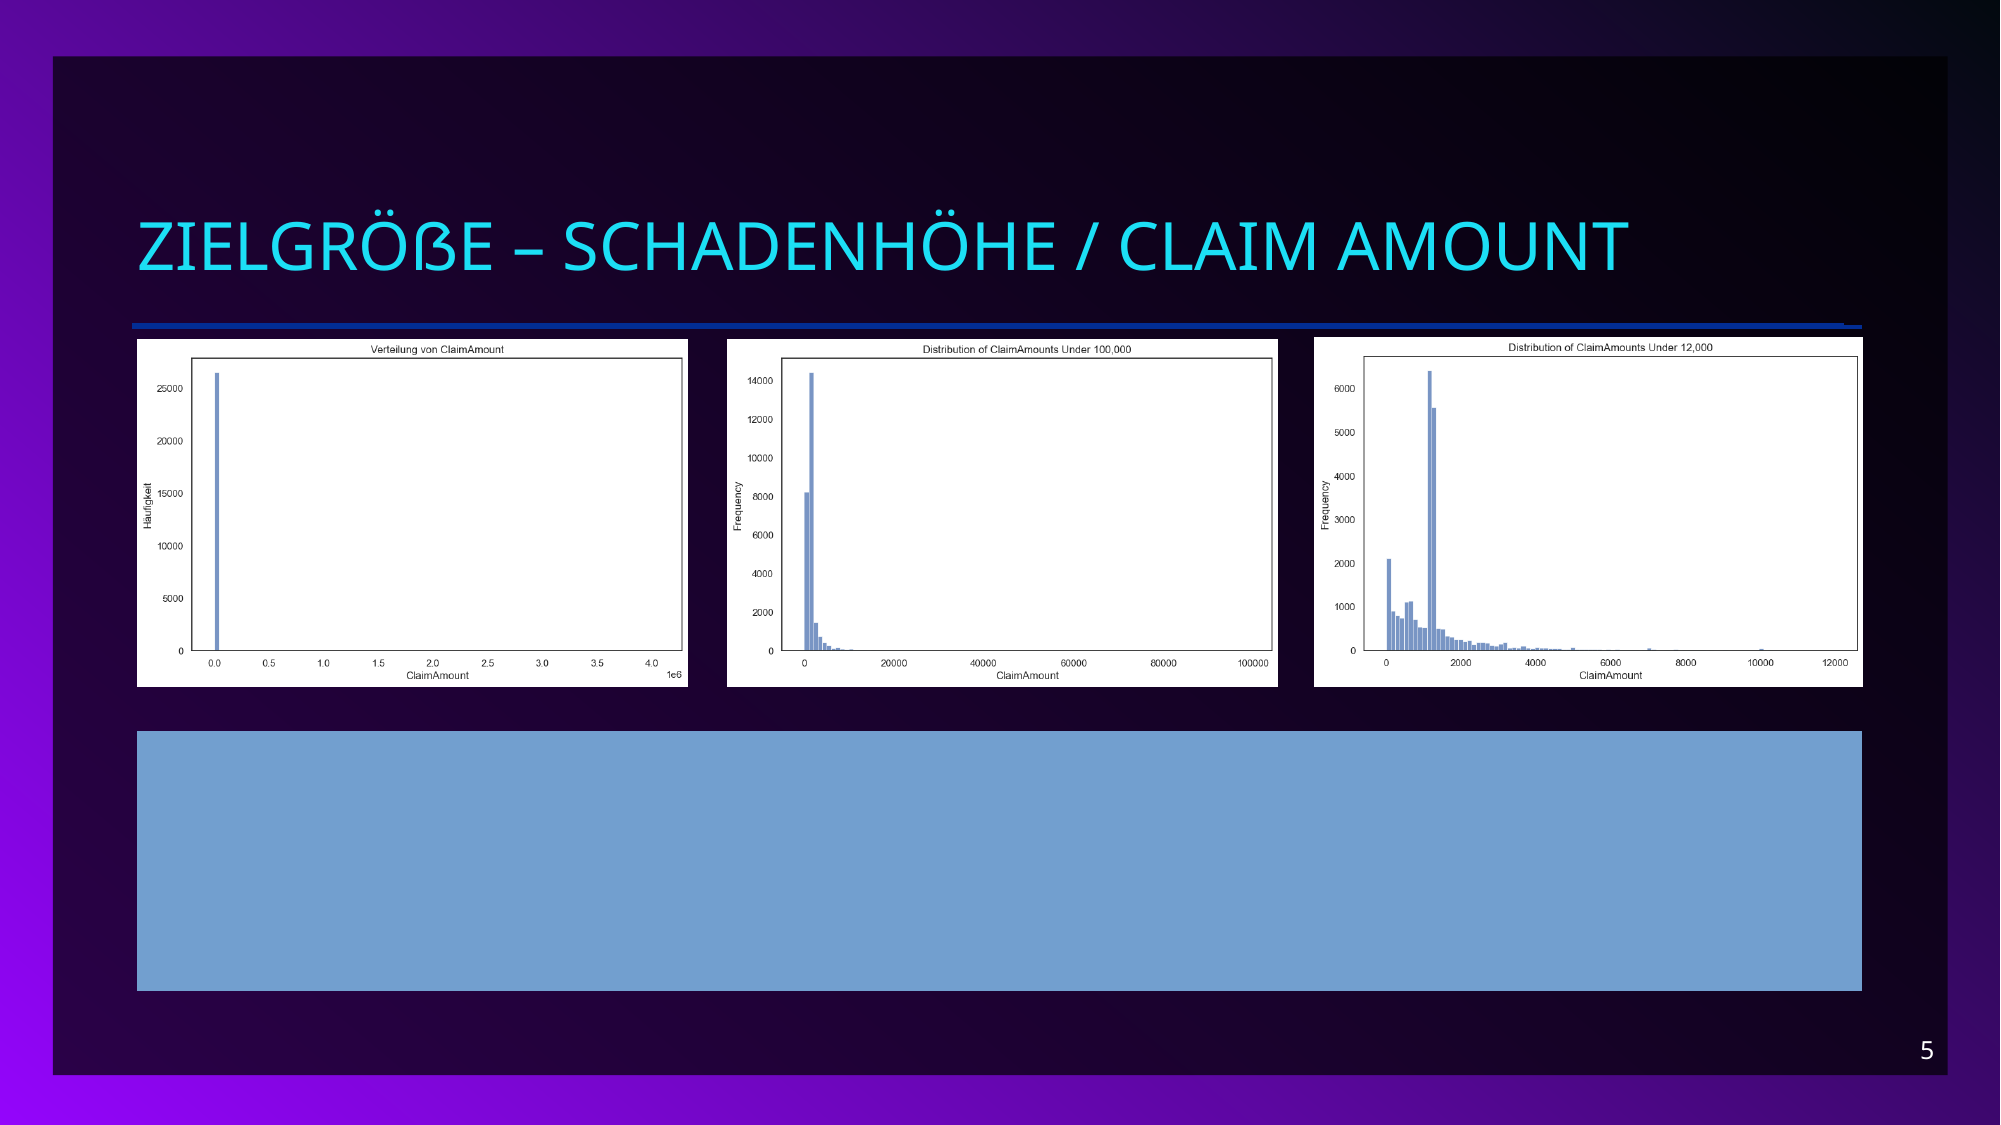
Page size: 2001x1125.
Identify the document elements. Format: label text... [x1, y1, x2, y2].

picture [726, 339, 1278, 687]
picture [1314, 337, 1863, 687]
picture [136, 339, 688, 687]
slide_number 5 [1499, 1021, 1950, 1082]
title Zielgröße – schadenhöhe / claim amount [137, 105, 1862, 293]
